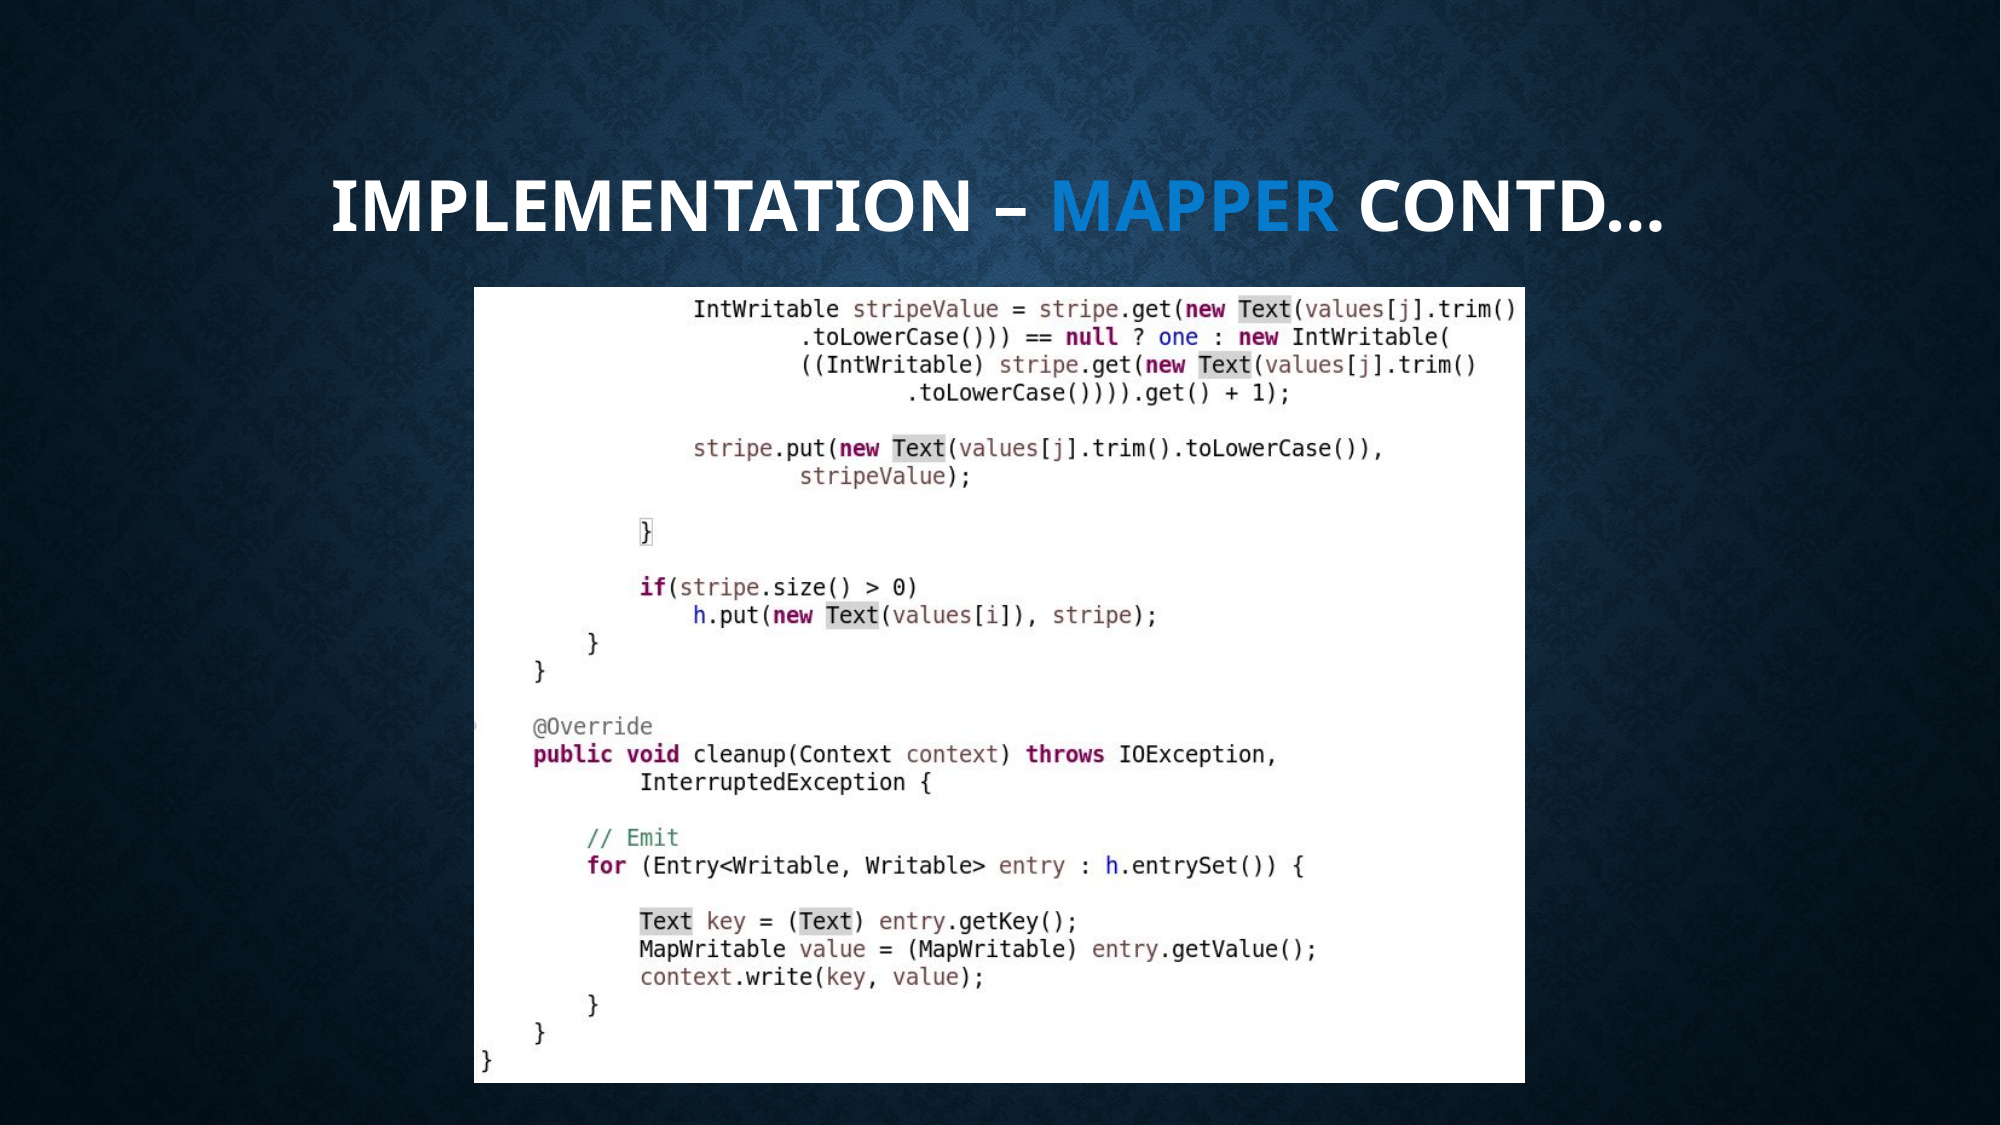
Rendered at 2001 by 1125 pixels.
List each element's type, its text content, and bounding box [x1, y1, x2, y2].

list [473, 286, 1525, 1083]
title Implementation – mapper Contd… [149, 99, 1849, 318]
